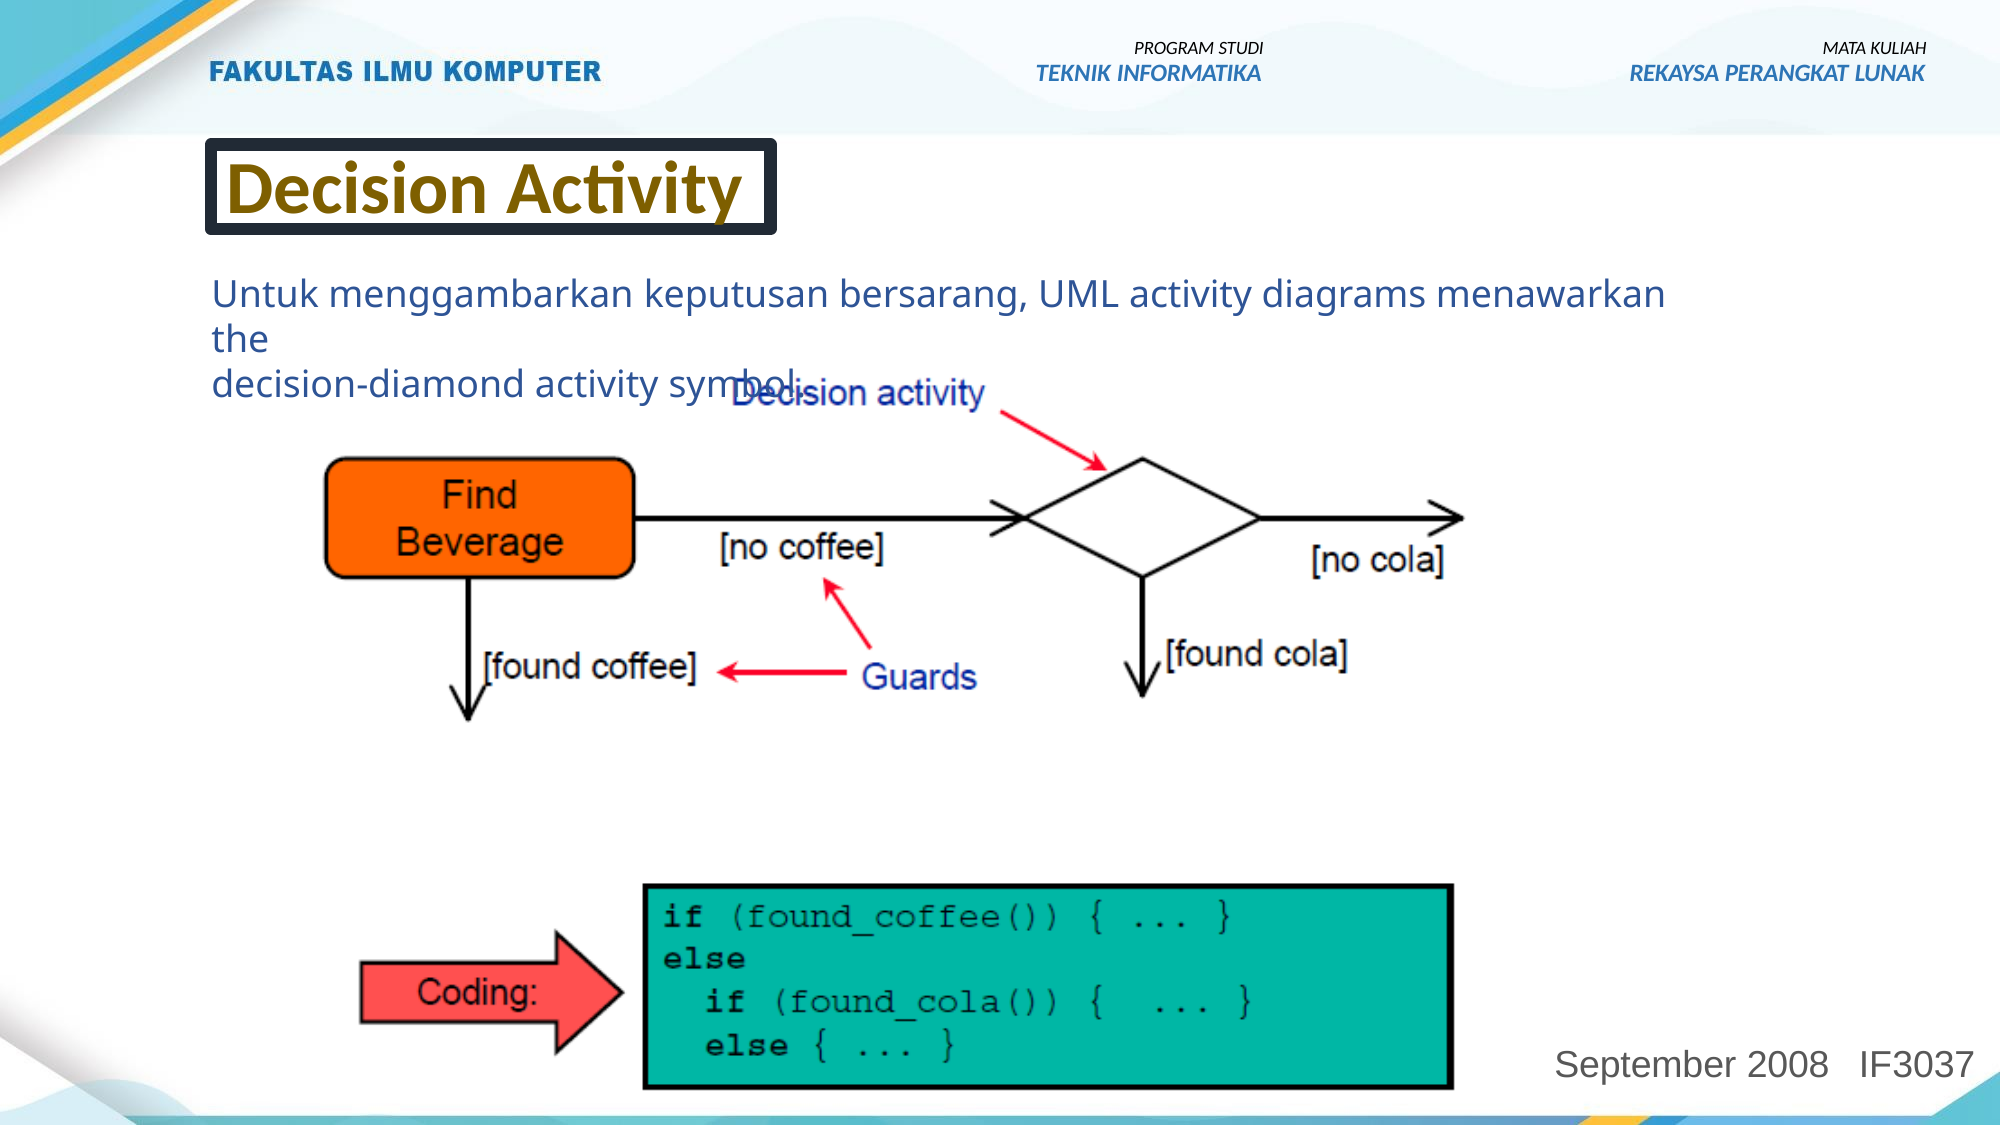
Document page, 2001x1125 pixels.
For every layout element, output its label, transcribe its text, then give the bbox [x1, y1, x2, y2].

text_box Decision Activity [211, 144, 771, 230]
footer IF3037 [1856, 1041, 1978, 1125]
text_box Untuk menggambarkan keputusan bersarang, UML activity diagrams menawarkan the decision-diamond activity symbol. [209, 267, 1685, 405]
picture [0, 0, 2000, 1125]
text_box PROGRAM STUDI TEKNIK INFORMATIKA [1033, 35, 1268, 87]
text_box MATA KULIAH REKAYSA PERANGKAT LUNAK [1627, 35, 1933, 87]
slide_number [1552, 1041, 1834, 1125]
text_box [269, 405, 1543, 1103]
